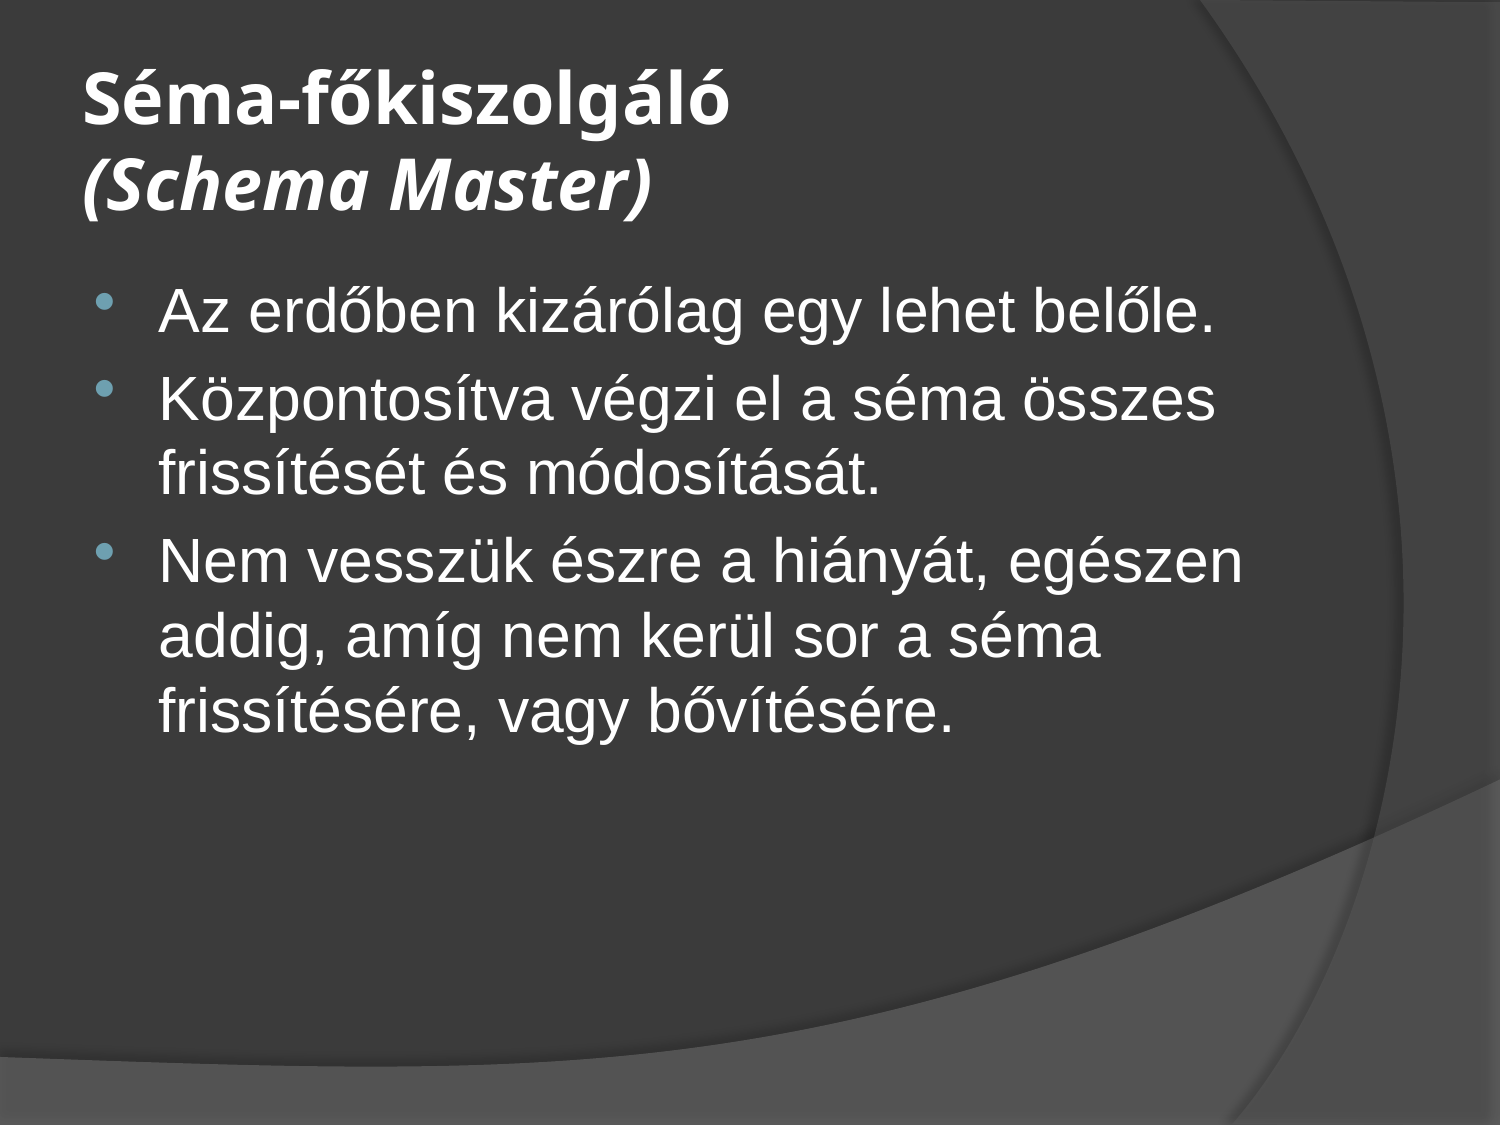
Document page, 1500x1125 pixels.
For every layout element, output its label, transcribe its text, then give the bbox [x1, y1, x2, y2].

list Az erdőben kizárólag egy lehet belőle. Központosítva végzi el a séma összes frissítését és módosítását. Nem vesszük észre a hiányát, egészen addig, amíg nem kerül sor a séma frissítésére, vagy bővítésére. [75, 262, 1436, 1005]
title Séma-főkiszolgáló (Schema Master) [75, 45, 1300, 233]
